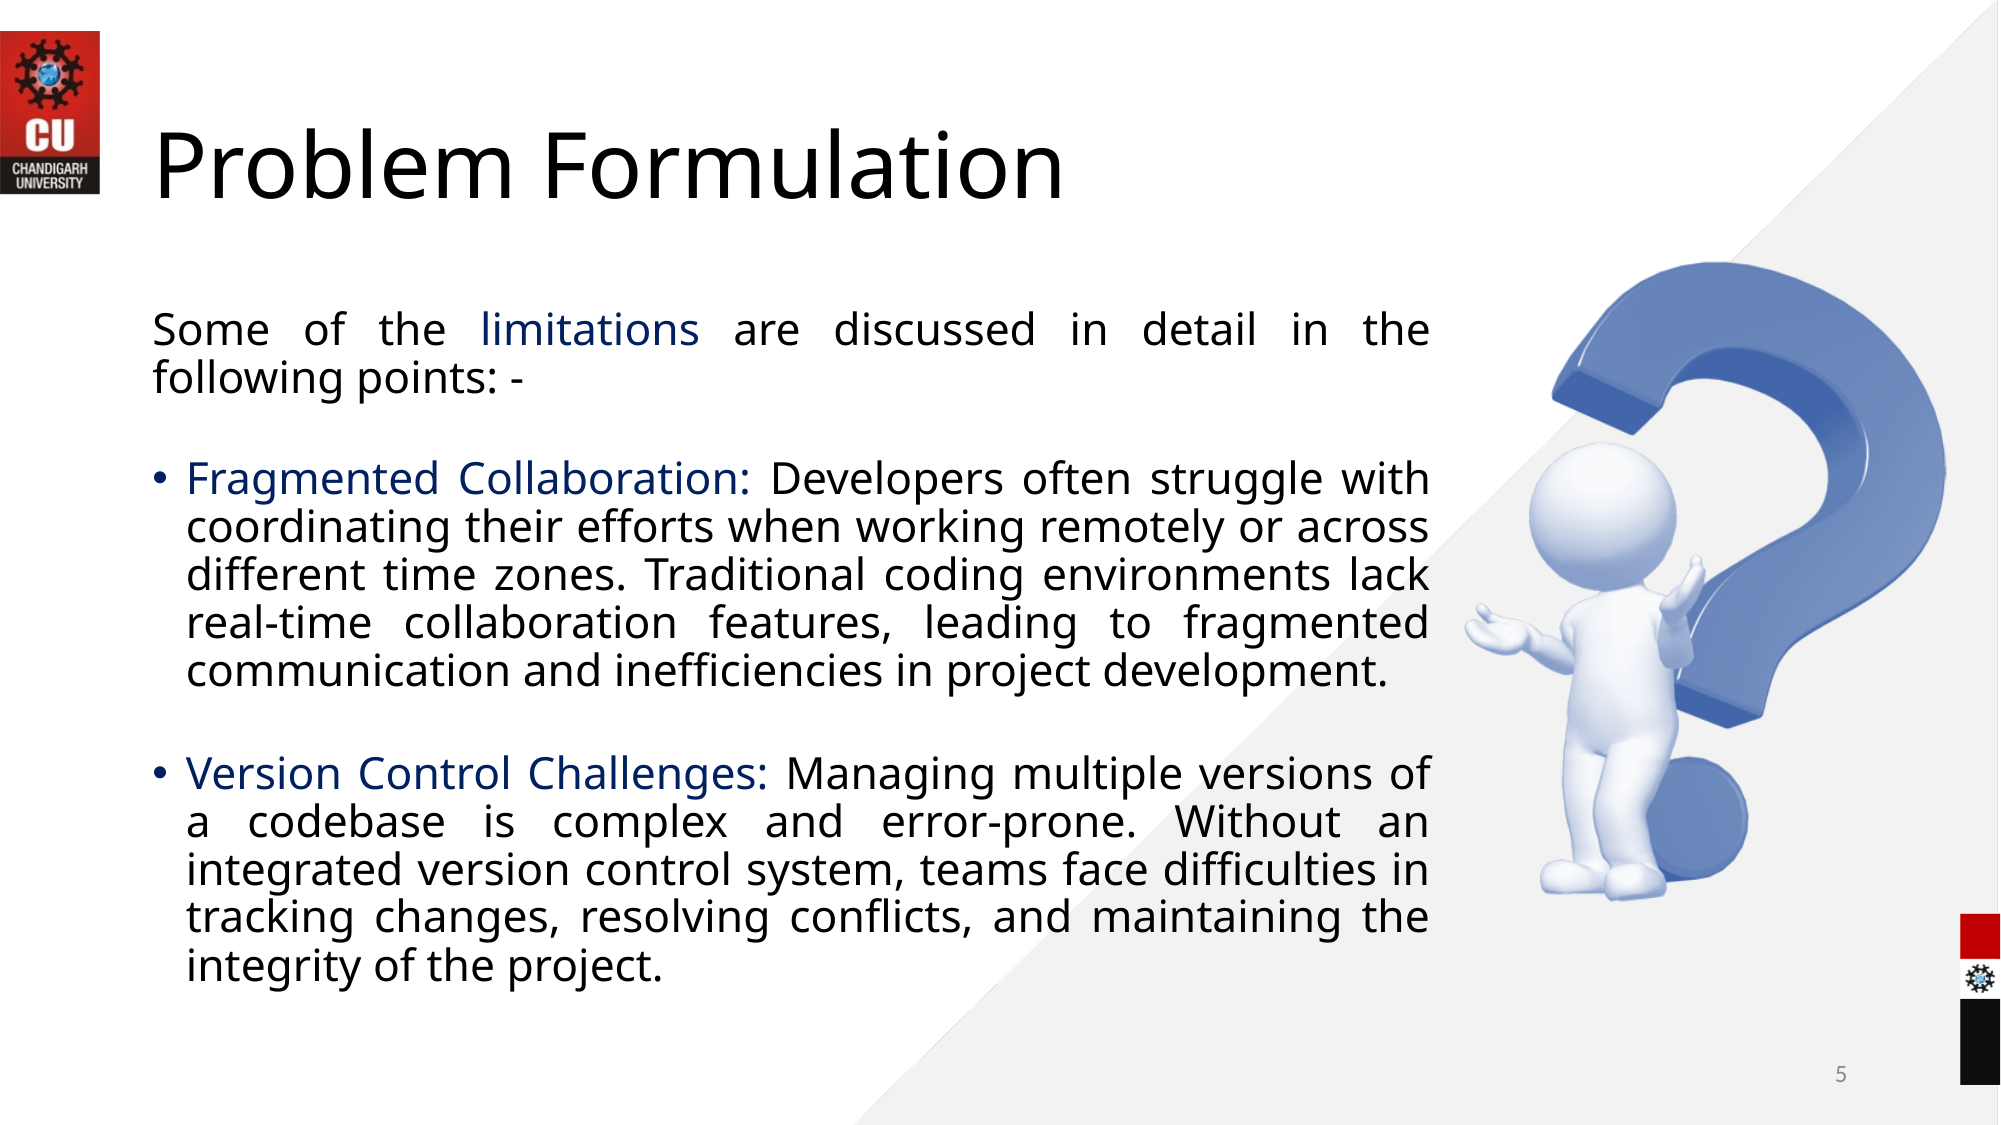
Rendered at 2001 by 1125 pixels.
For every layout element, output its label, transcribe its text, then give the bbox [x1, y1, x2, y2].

picture [0, 0, 2001, 1125]
list Some of the limitations are discussed in detail in the following points: - Fragmented Collaboration: Developers often struggle with coordinating their efforts when working remotely or across different time zones. Traditional coding environments lack real-time collaboration features, leading to fragmented communication and inefficiencies in project development. Version Control Challenges: Managing multiple versions of a codebase is complex and error-prone. Without an integrated version control system, teams face difficulties in tracking changes, resolving conflicts, and maintaining the integrity of the project. [137, 299, 1447, 1014]
title Problem Formulation [137, 59, 1863, 278]
slide_number 5 [1412, 1042, 1863, 1103]
